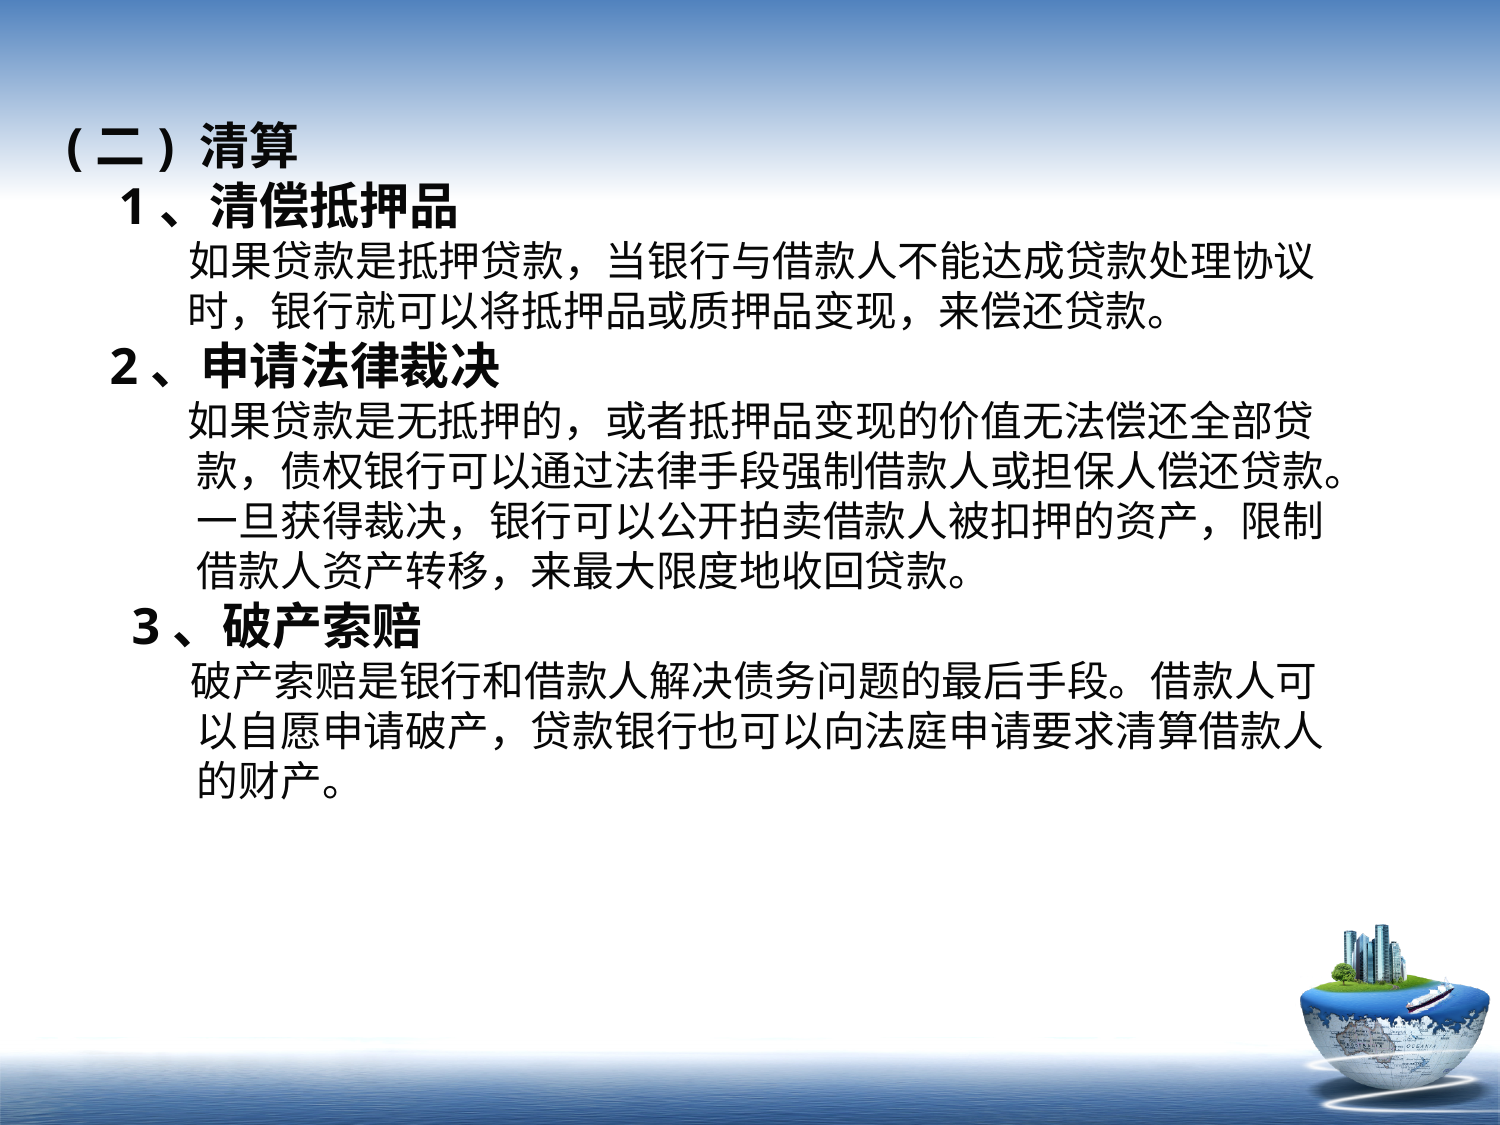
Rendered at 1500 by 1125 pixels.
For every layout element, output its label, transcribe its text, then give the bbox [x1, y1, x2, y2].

picture [0, 970, 1500, 1125]
text_box (二) 清算 1、清偿抵押品 如果贷款是抵押贷款，当银行与借款人不能达成贷款处理协议 时，银行就可以将抵押品或质押品变现，来偿还贷款。 2、申请法律裁决 如果贷款是无抵押的，或者抵押品变现的价值无法偿还全部贷 款，债权银行可以通过法律手段强制借款人或担保人偿还贷款。 一旦获得裁决，银行可以公开拍卖借款人被扣押的资产，限制 借款人资产转移，来最大限度地收回贷款。 3、破产索赔 破产索赔是银行和借款人解决债务问题的最后手段。借款人可 以自愿申请破产，贷款银行也可以向法庭申请要求清算借款人 的财产。 [51, 107, 1424, 1016]
text_box [101, 66, 1451, 174]
